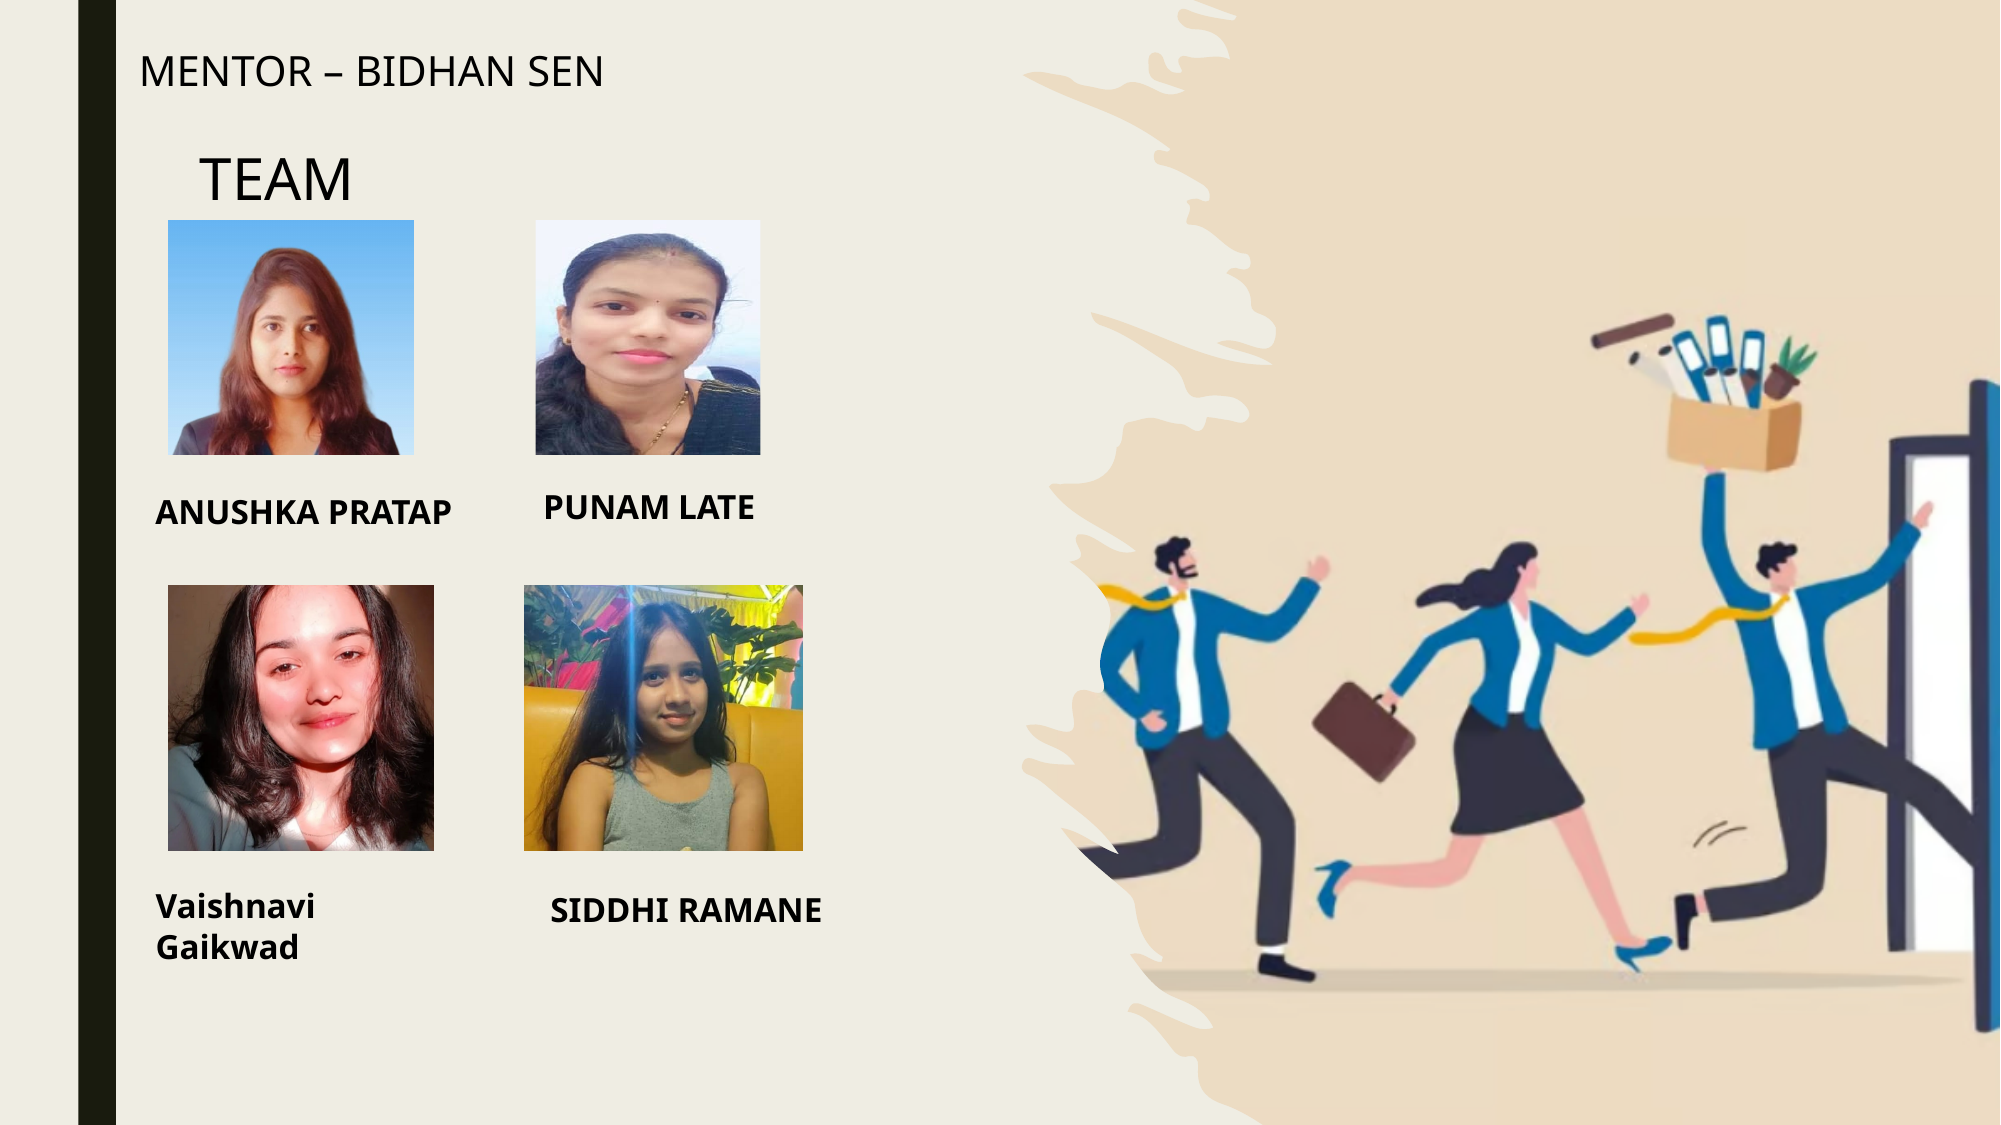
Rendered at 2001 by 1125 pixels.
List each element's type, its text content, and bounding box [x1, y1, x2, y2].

text_box PUNAM LATE [528, 478, 771, 534]
picture [168, 220, 414, 455]
picture [168, 585, 434, 851]
picture [1021, 0, 2000, 1125]
text_box TEAM [65, 134, 490, 220]
text_box ANUSHKA PRATAP [140, 483, 473, 539]
picture [524, 585, 803, 851]
text_box SIDDHI RAMANE [535, 885, 850, 946]
text_box MENTOR – BIDHAN SEN [124, 37, 704, 102]
picture [535, 220, 761, 455]
text_box Vaishnavi Gaikwad [140, 874, 476, 974]
